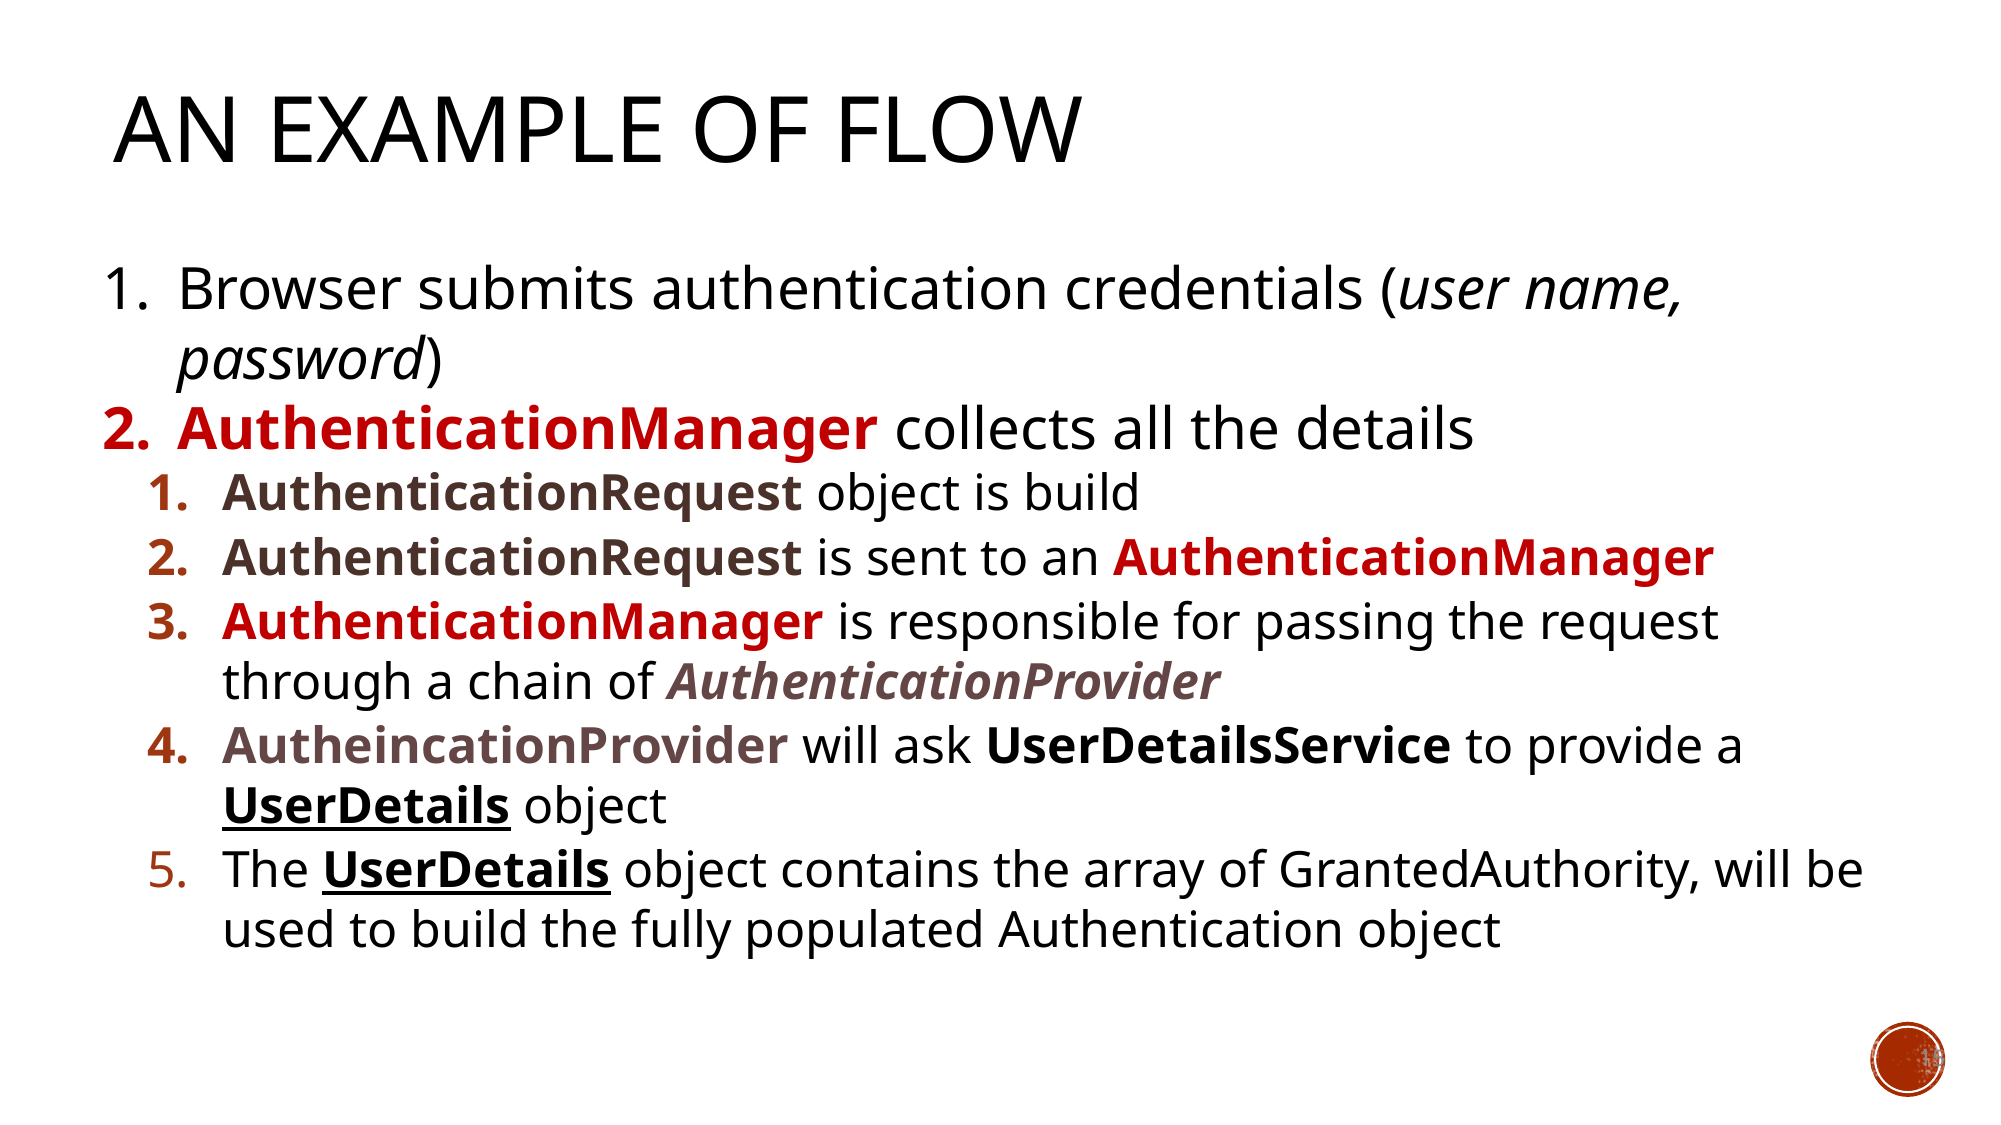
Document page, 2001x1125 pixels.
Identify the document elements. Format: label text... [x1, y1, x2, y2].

title An example of flow [98, 60, 1749, 205]
slide_number 15 [1855, 1028, 1961, 1089]
list Browser submits authentication credentials (user name, password) AuthenticationManager collects all the details AuthenticationRequest object is build AuthenticationRequest is sent to an AuthenticationManager AuthenticationManager is responsible for passing the request through a chain of AuthenticationProvider AutheincationProvider will ask UserDetailsService to provide a UserDetails object The UserDetails object contains the array of GrantedAuthority, will be used to build the fully populated Authentication object [87, 243, 1888, 1050]
